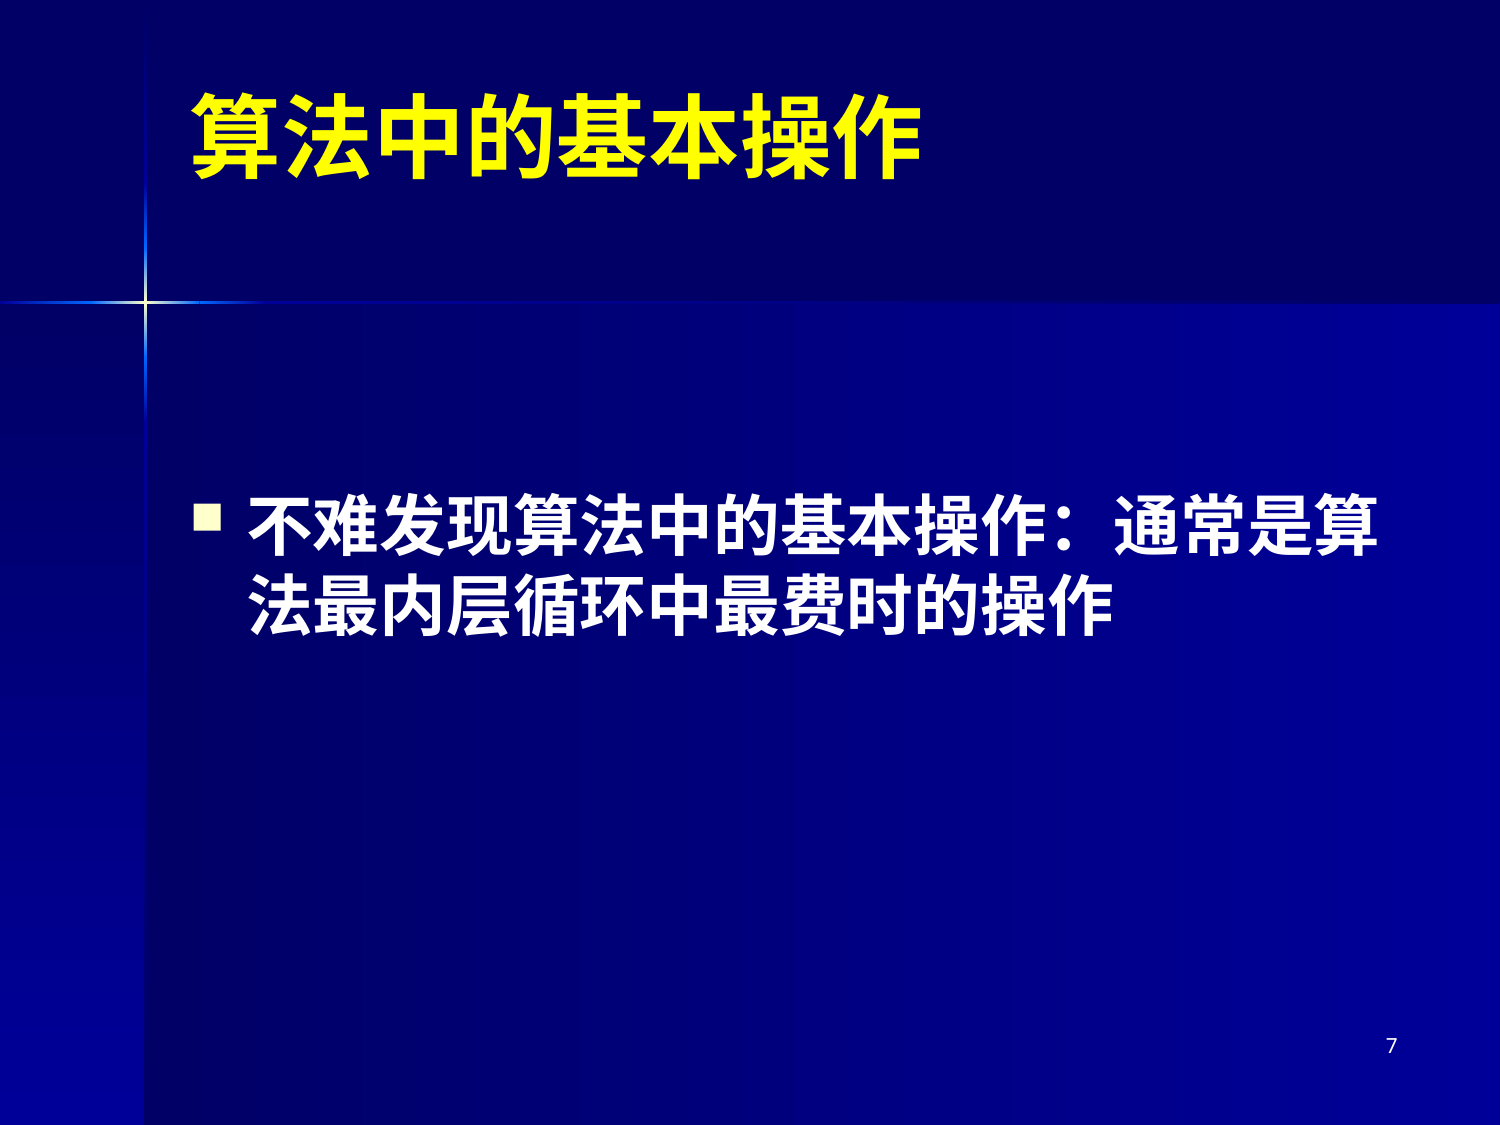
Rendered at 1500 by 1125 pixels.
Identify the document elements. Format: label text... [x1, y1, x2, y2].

list 不难发现算法中的基本操作：通常是算法最内层循环中最费时的操作 [174, 249, 1430, 1012]
title 算法中的基本操作 [174, 49, 1413, 221]
slide_number 7 [1099, 1024, 1413, 1101]
